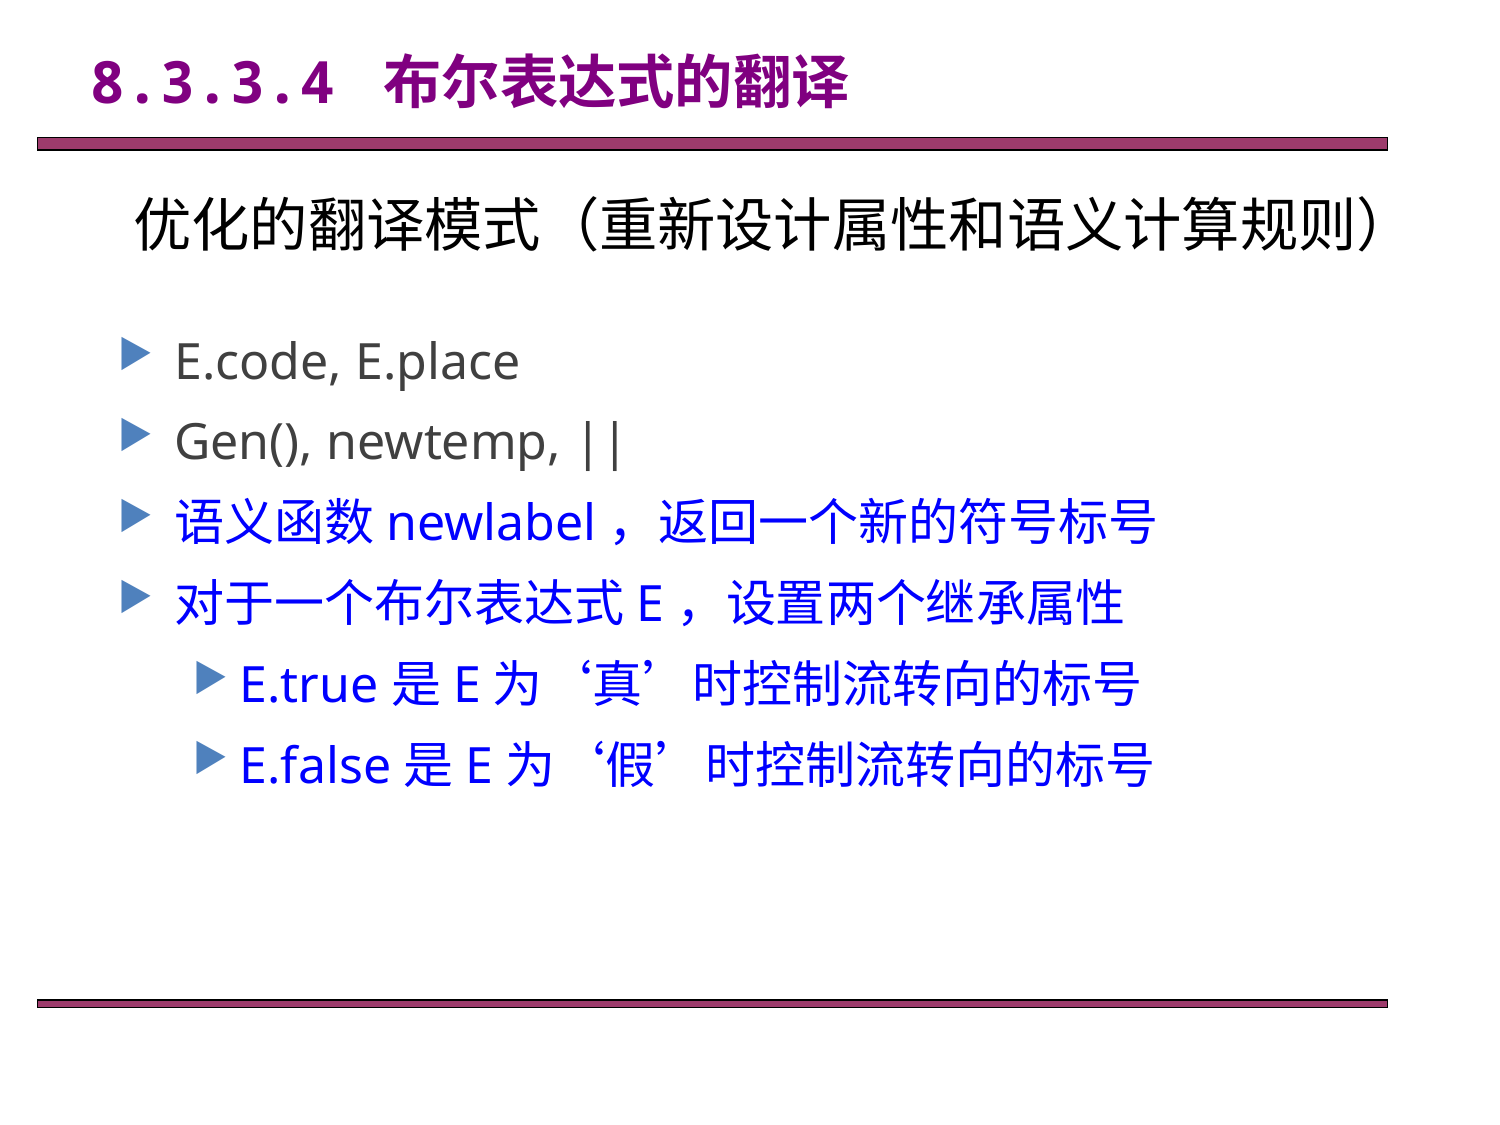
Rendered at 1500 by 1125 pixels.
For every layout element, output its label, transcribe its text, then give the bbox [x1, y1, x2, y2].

text_box 8.3.3.4 布尔表达式的翻译 [74, 37, 1438, 123]
text_box 优化的翻译模式（重新设计属性和语义计算规则） [118, 180, 1430, 266]
text_box E.code, E.place Gen(), newtemp, || 语义函数newlabel，返回一个新的符号标号 对于一个布尔表达式E，设置两个继承属性 E.true是E为‘真’时控制流转向的标号 E.false是E为‘假’时控制流转向的标号 [102, 321, 1397, 885]
